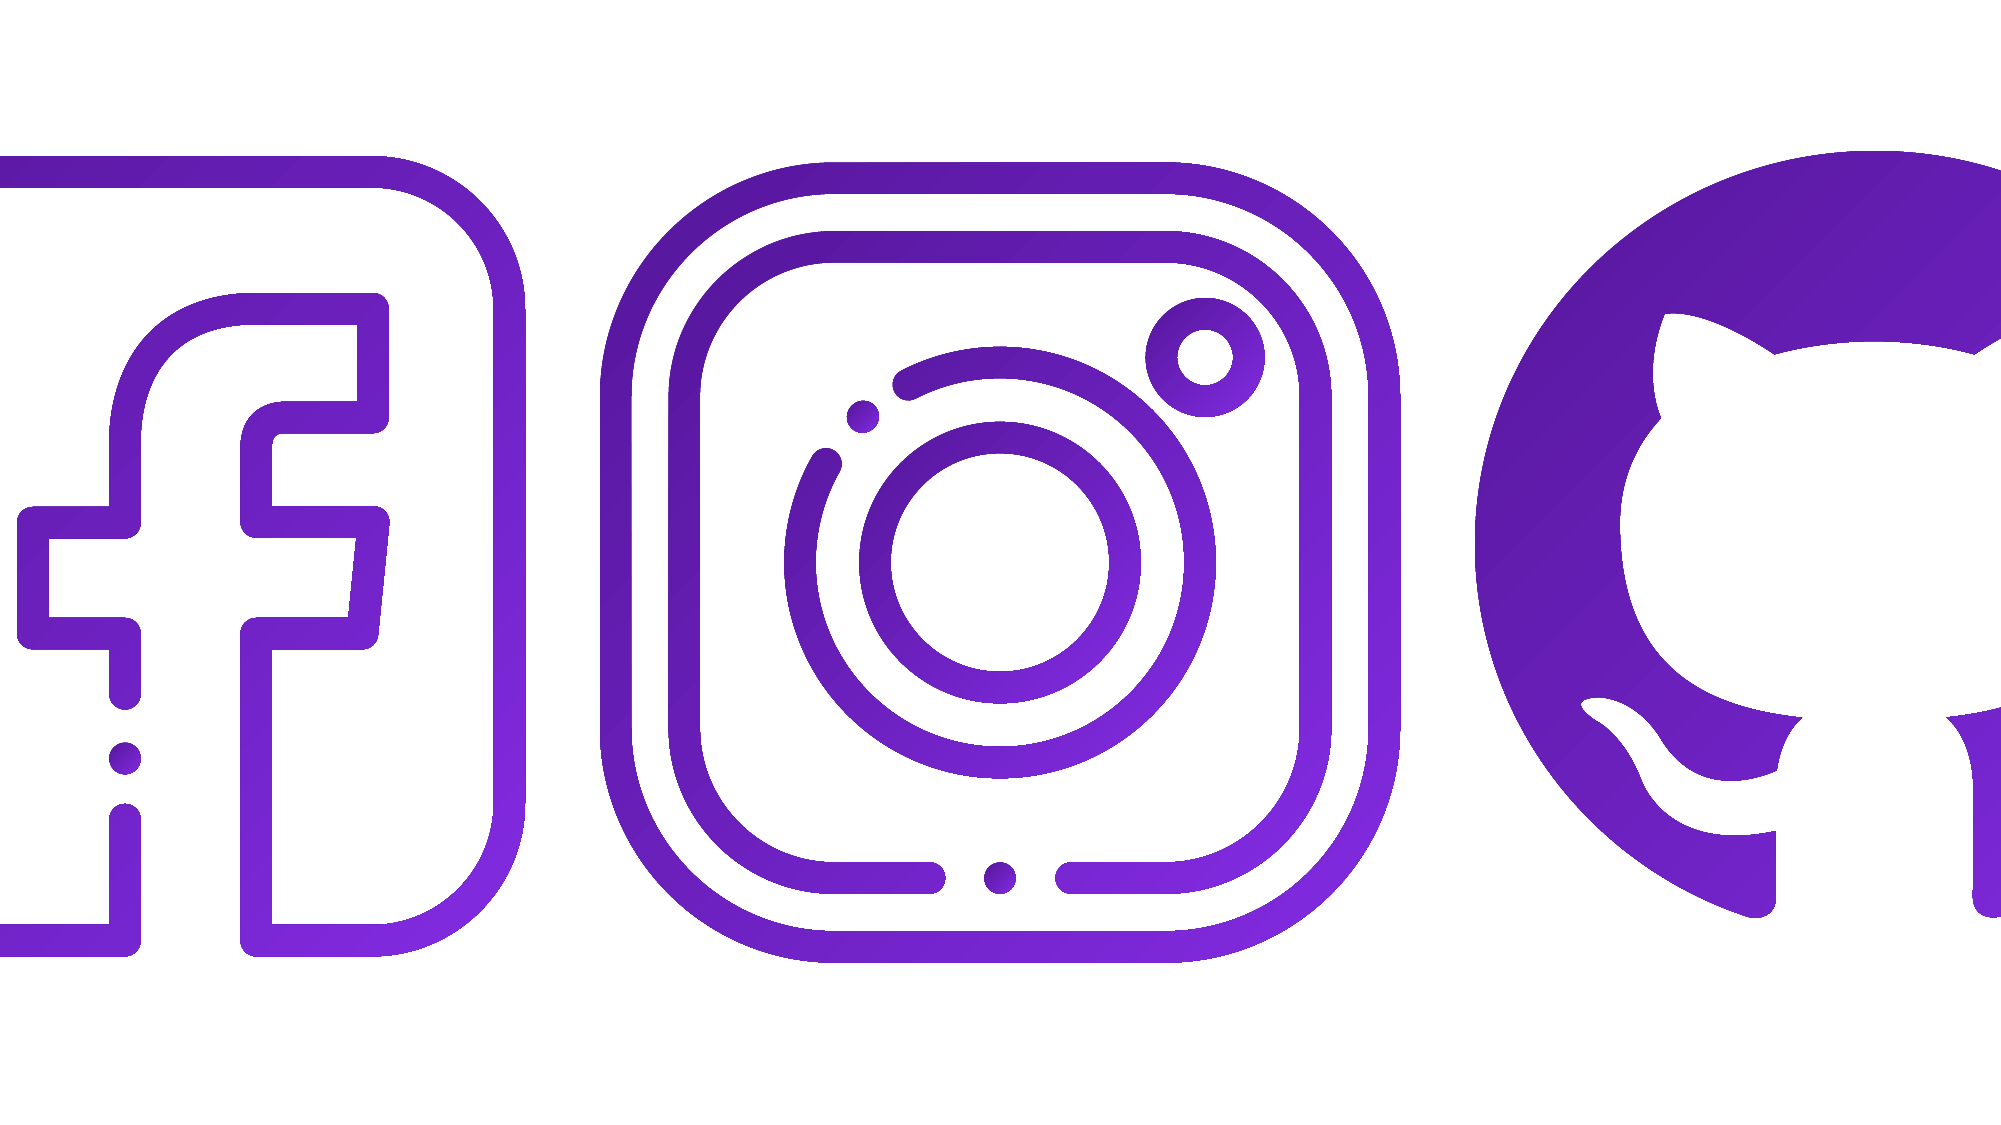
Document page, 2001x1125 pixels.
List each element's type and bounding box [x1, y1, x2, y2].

text_box [599, 162, 1400, 963]
text_box [1475, 151, 2000, 918]
text_box [0, 156, 525, 957]
